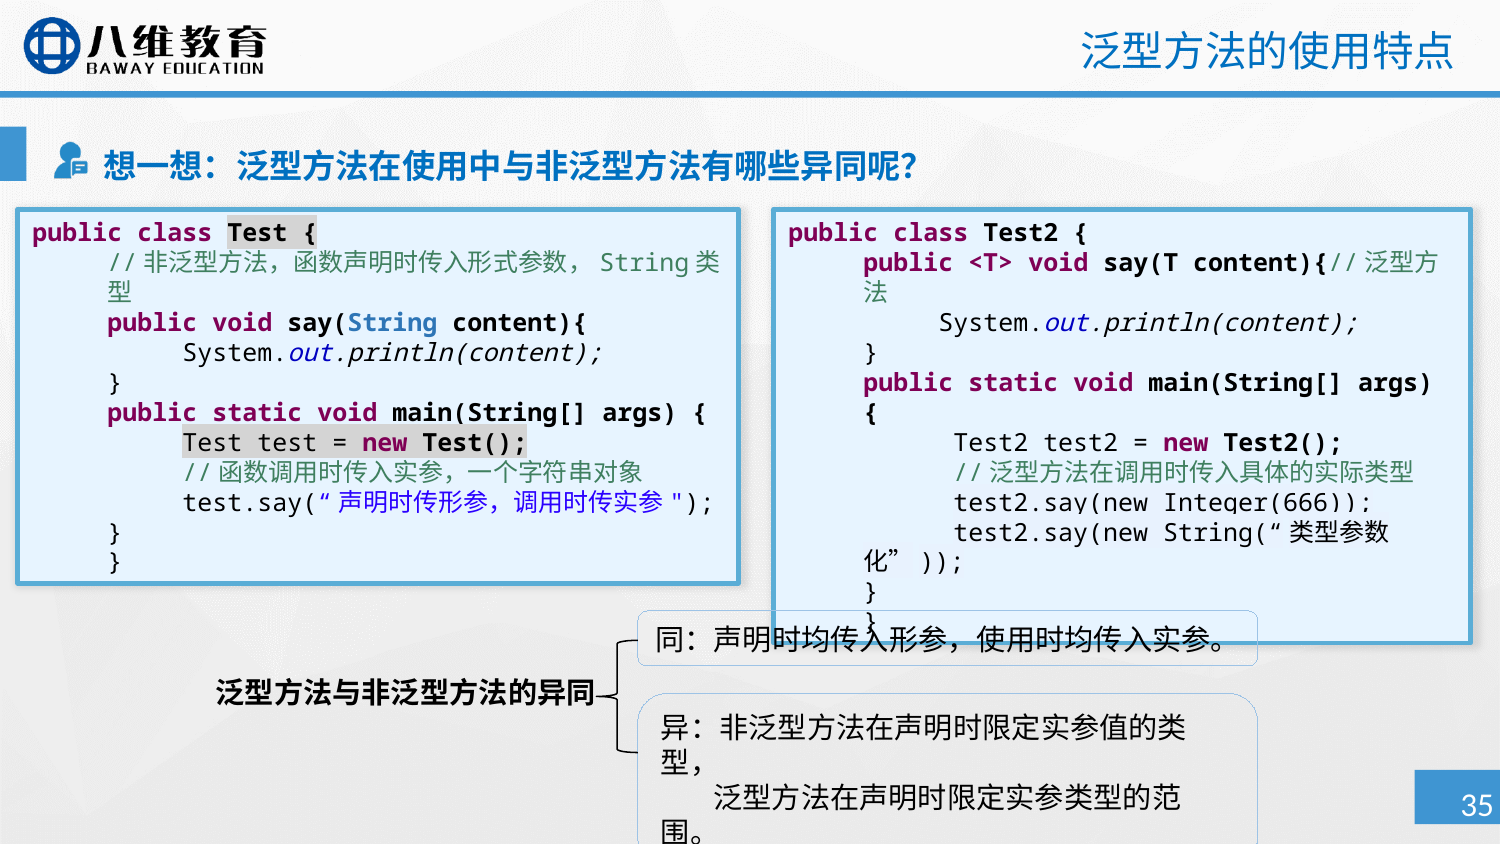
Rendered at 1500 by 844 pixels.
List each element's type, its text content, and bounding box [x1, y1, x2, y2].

subtitle 想一想：泛型方法在使用中与非泛型方法有哪些异同呢？ [88, 138, 1317, 198]
text_box 同：声明时均传入形参，使用时均传入实参。 [637, 610, 1258, 666]
picture [0, 0, 1500, 91]
text_box public class Test2 { public <T> void say(T content){//泛型方法 System.out.println(content); } public static void main(String[] args) { Test2 test2 = new Test2(); //泛型方法在调用时传入具体的实际类型 test2.say(new Integer(666)); test2.say(new String(“类型参数化”)); } } [773, 209, 1471, 644]
title 泛型方法的使用特点 [360, 23, 1471, 84]
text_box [200, 640, 638, 753]
text_box public class Test { //非泛型方法，函数声明时传入形式参数，String类型 public void say(String content){ System.out.println(content); } public static void main(String[] args) { Test test = new Test(); //函数调用时传入实参，一个字符串对象 test.say(“声明时传形参，调用时传实参"); } } [17, 209, 739, 584]
picture [0, 98, 1500, 844]
text_box 异：非泛型方法在声明时限定实参值的类型， 泛型方法在声明时限定实参类型的范围。 [637, 693, 1258, 844]
